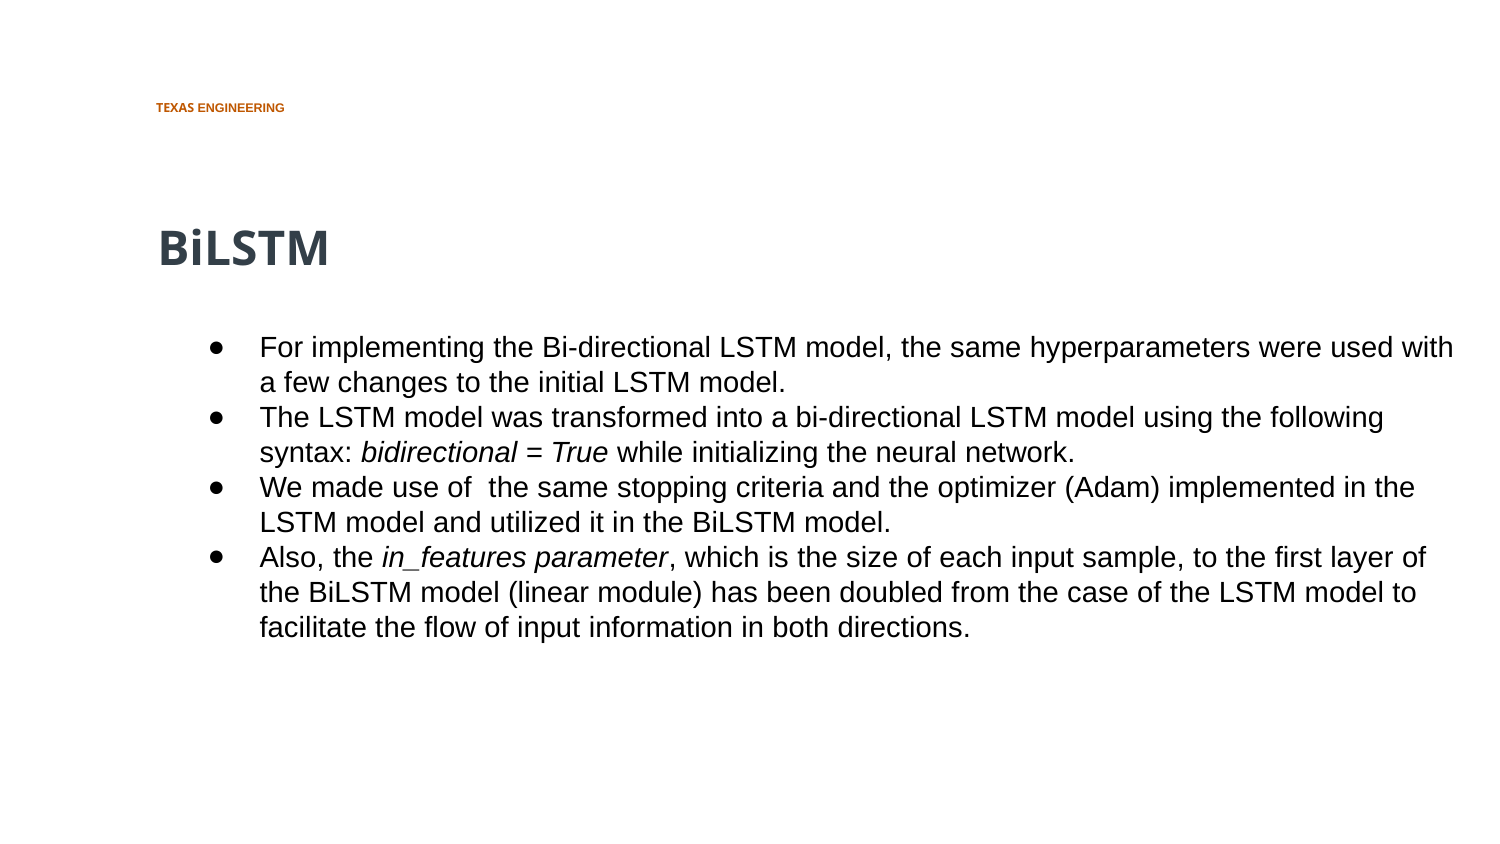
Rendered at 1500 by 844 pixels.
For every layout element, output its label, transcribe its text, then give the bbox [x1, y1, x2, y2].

text_box For implementing the Bi-directional LSTM model, the same hyperparameters were used with a few changes to the initial LSTM model. The LSTM model was transformed into a bi-directional LSTM model using the following syntax: bidirectional = True while initializing the neural network. We made use of the same stopping criteria and the optimizer (Adam) implemented in the LSTM model and utilized it in the BiLSTM model. Also, the in_features parameter, which is the size of each input sample, to the first layer of the BiLSTM model (linear module) has been doubled from the case of the LSTM model to facilitate the flow of input information in both directions. [169, 313, 1482, 659]
text_box BiLSTM [151, 215, 888, 279]
